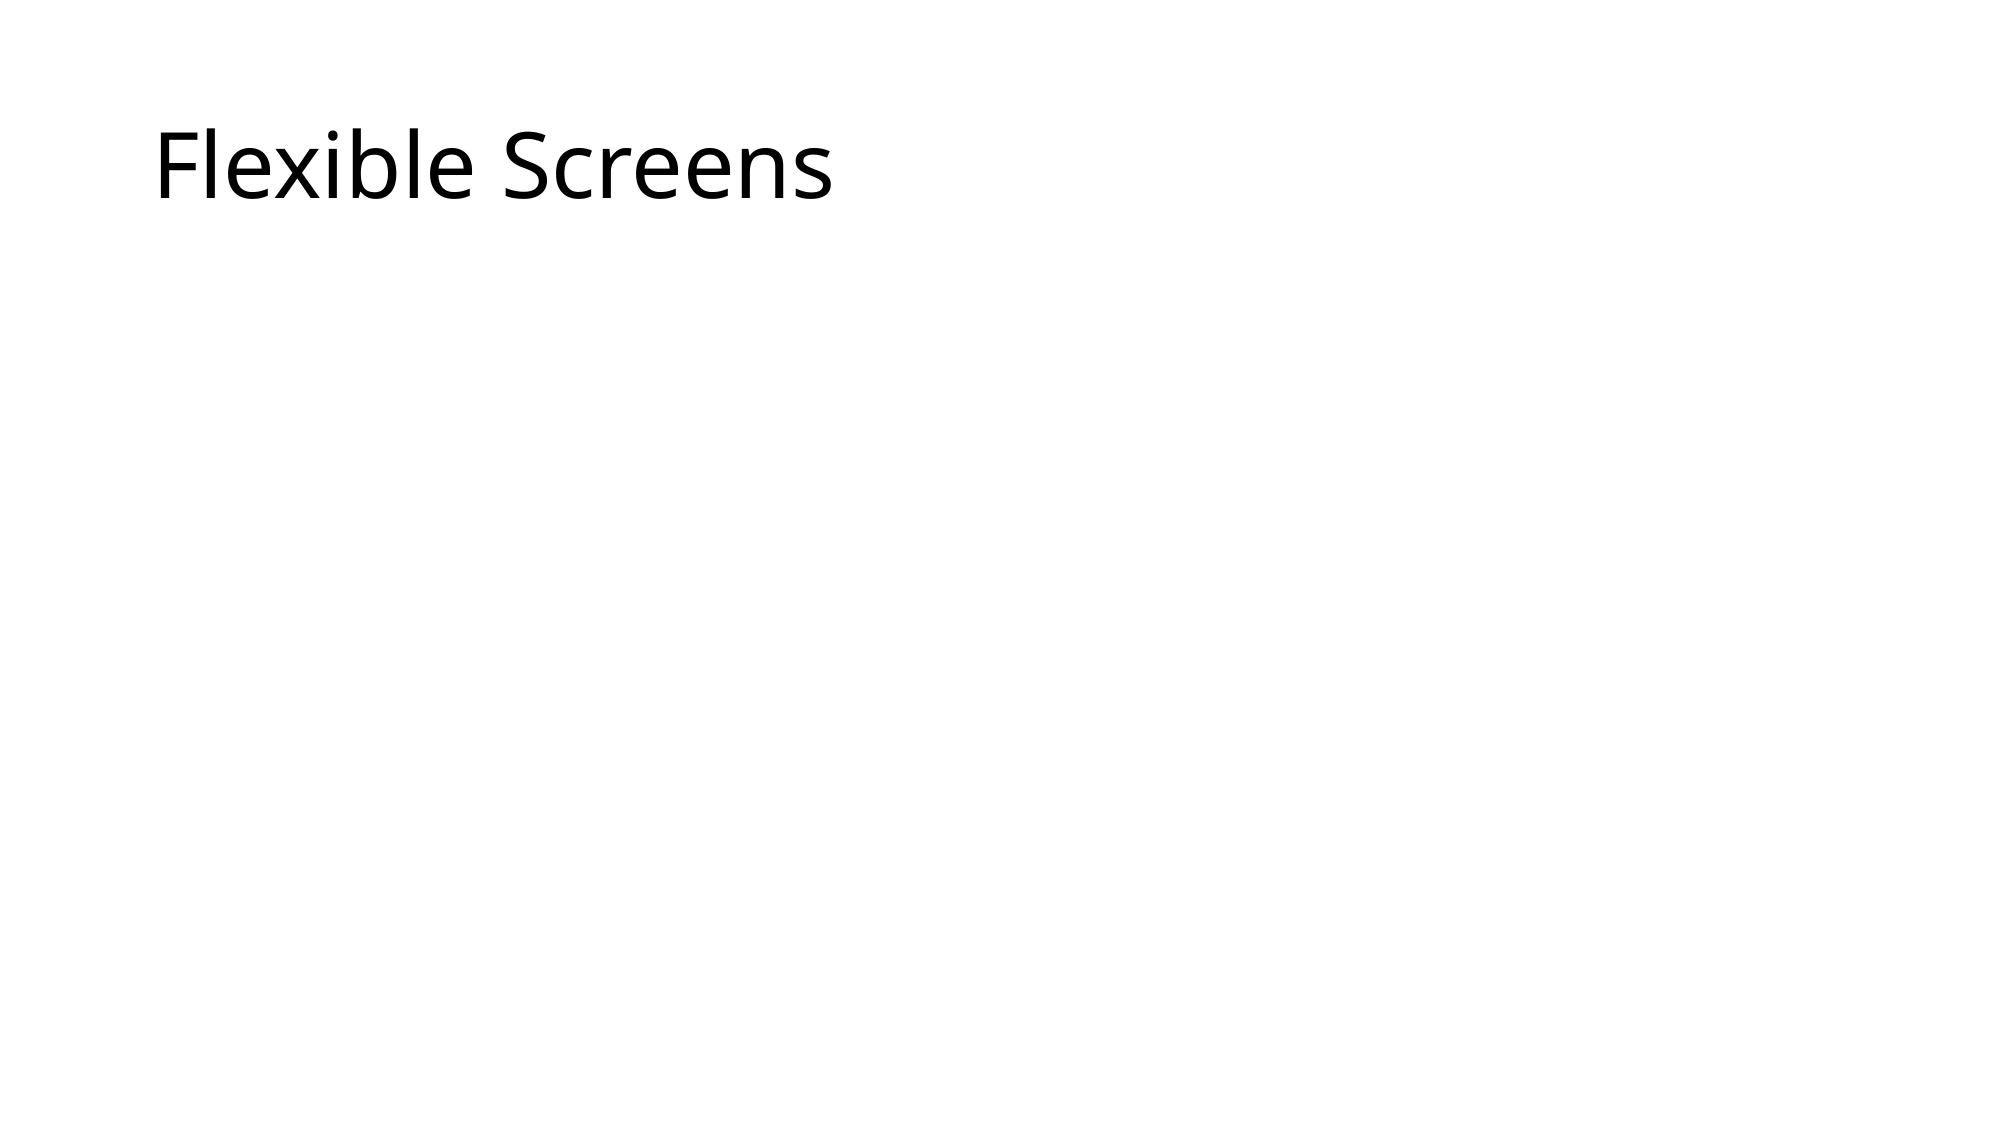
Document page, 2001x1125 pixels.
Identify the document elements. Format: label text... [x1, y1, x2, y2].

title Flexible Screens [137, 59, 1863, 278]
